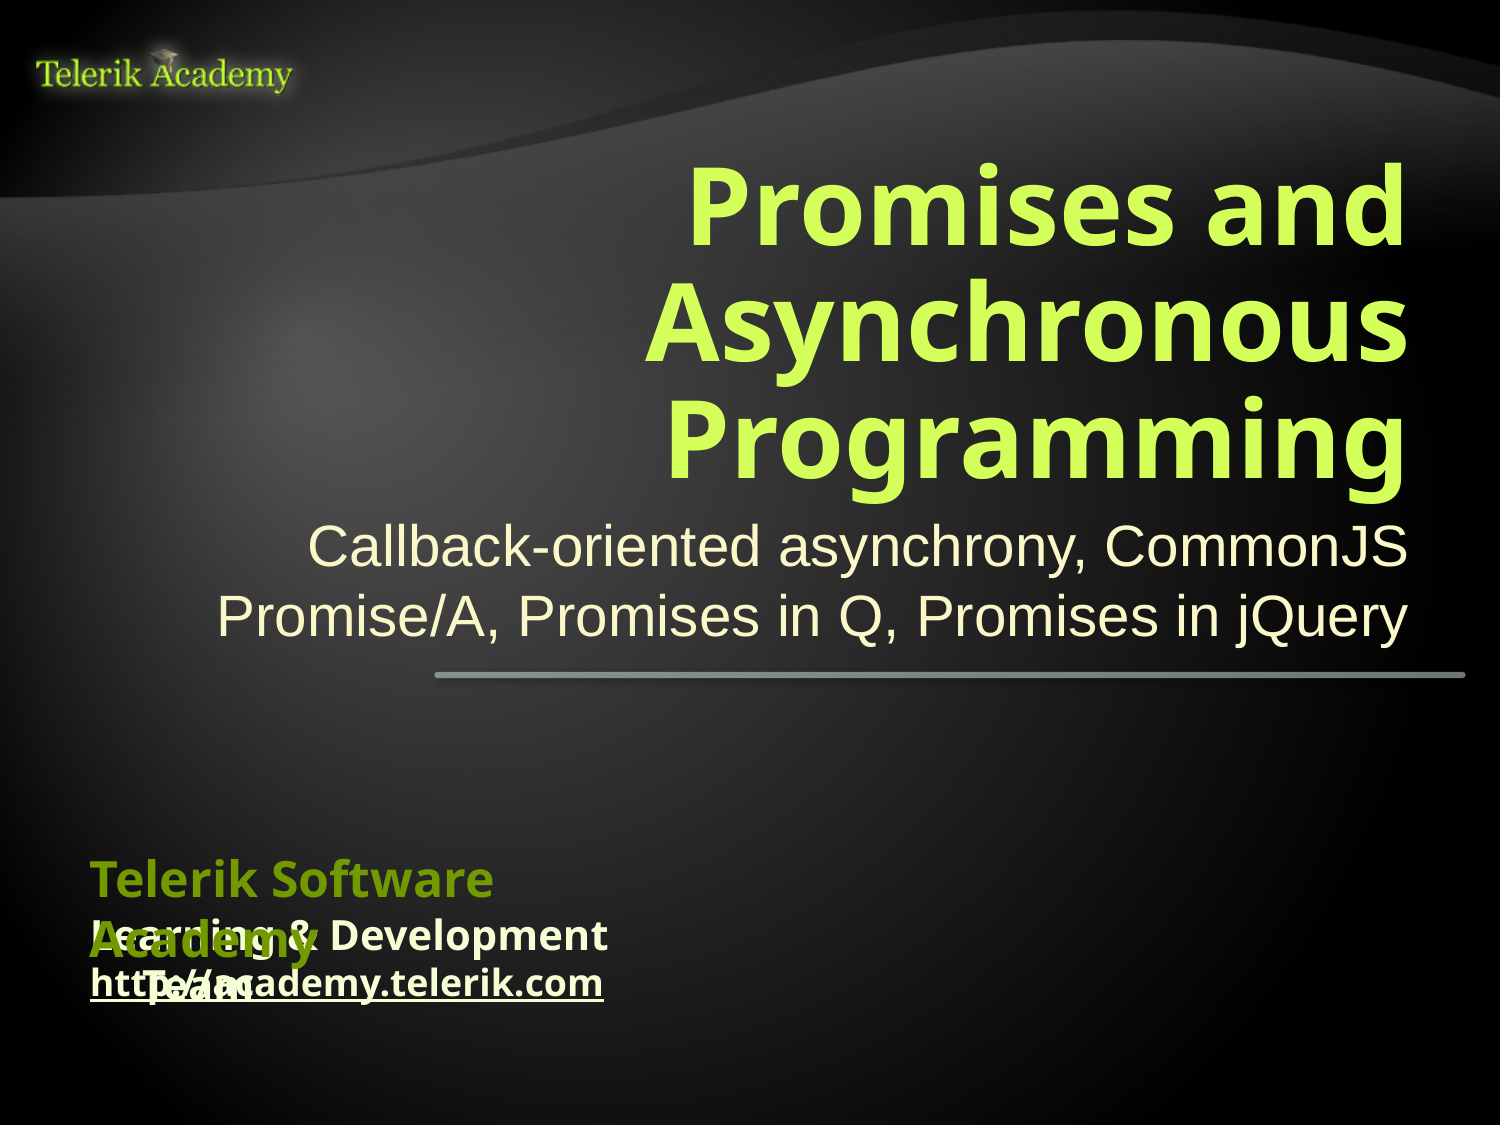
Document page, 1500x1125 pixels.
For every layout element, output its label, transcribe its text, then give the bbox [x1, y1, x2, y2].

list Telerik Software Academy [75, 840, 730, 1125]
title Promises and Asynchronous Programming [37, 249, 1425, 500]
picture [0, 0, 1500, 1125]
subtitle Callback-oriented asynchrony, CommonJS Promise/A, Promises in Q, Promises in jQuery [75, 531, 1425, 625]
